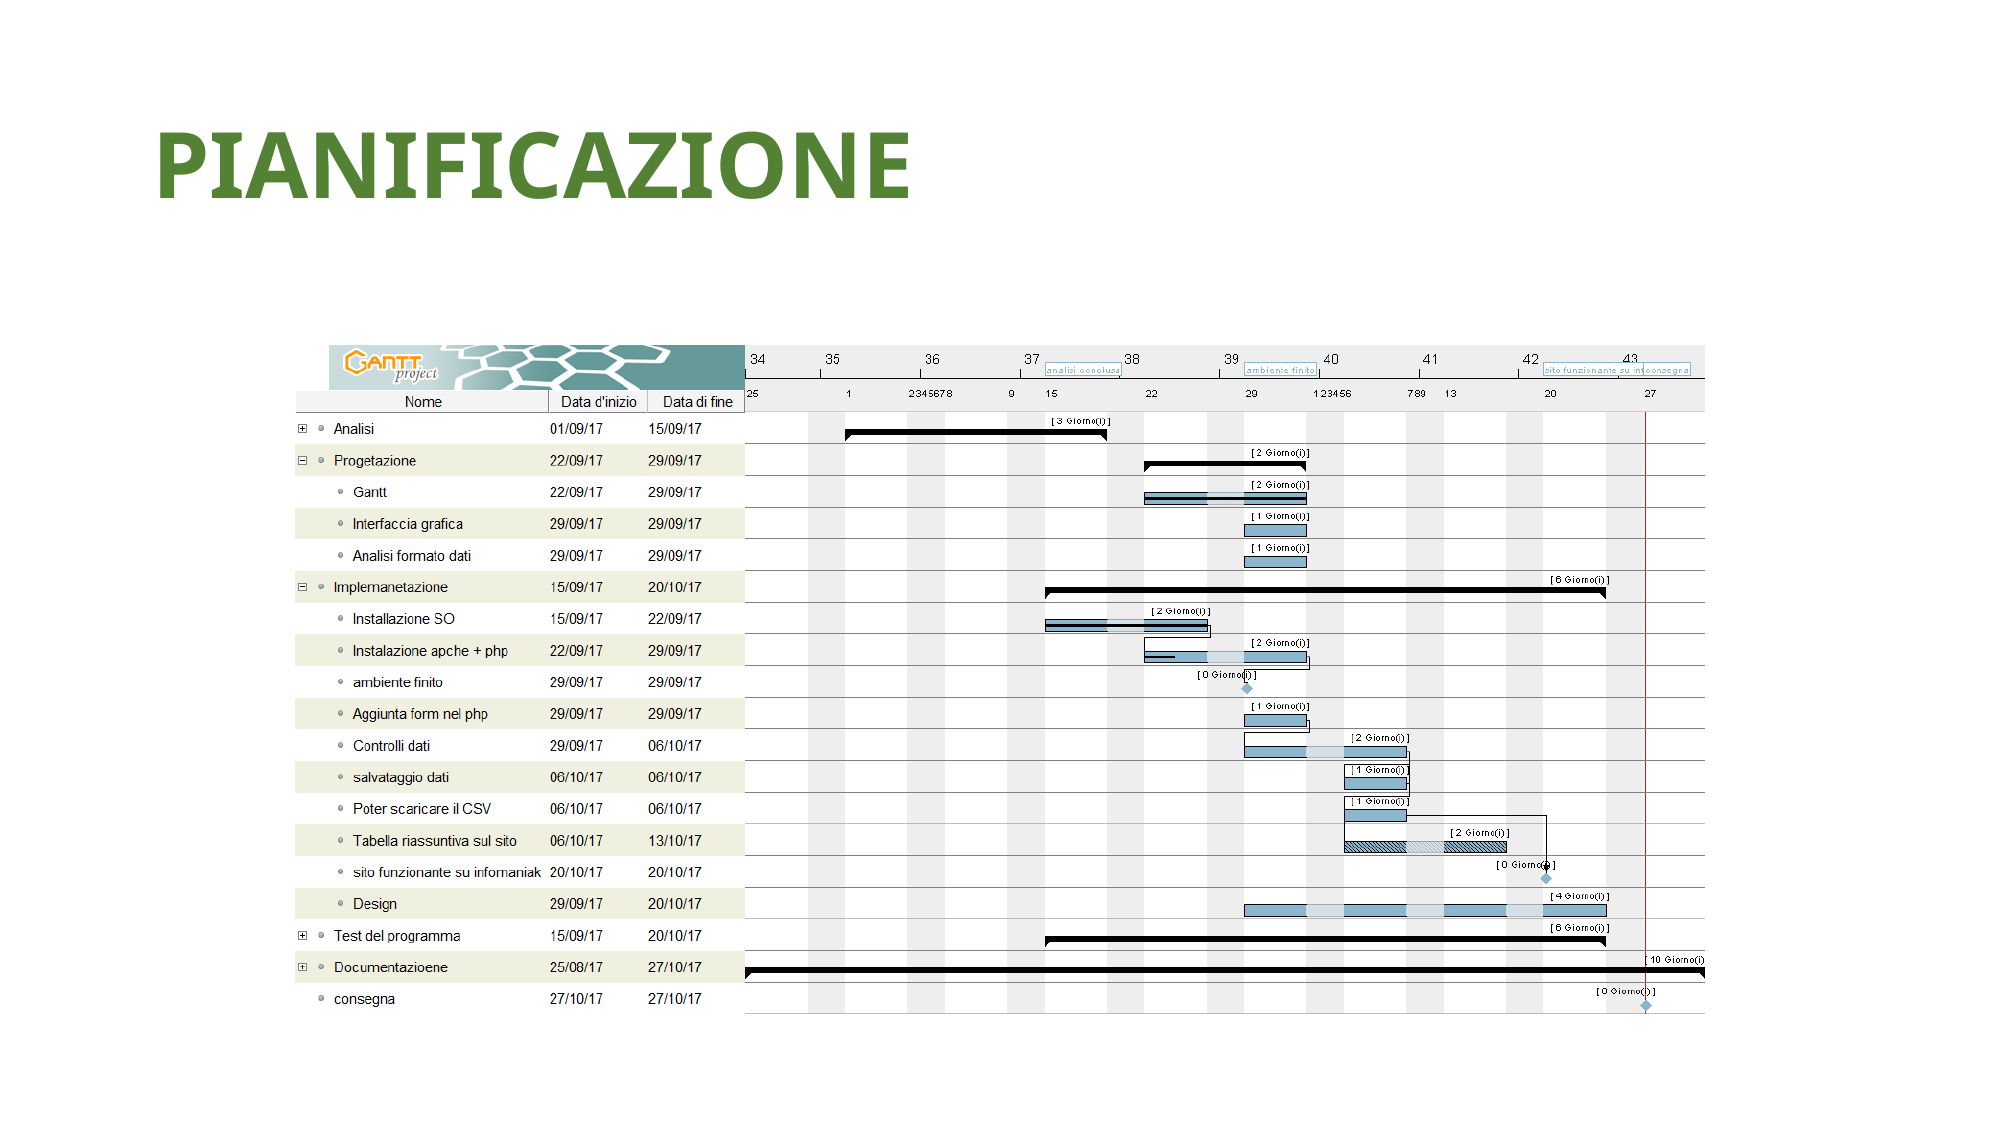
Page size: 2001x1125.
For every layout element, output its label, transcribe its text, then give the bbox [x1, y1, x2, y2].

title PIANIFICAZIONE [137, 59, 1863, 278]
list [295, 299, 1705, 1014]
